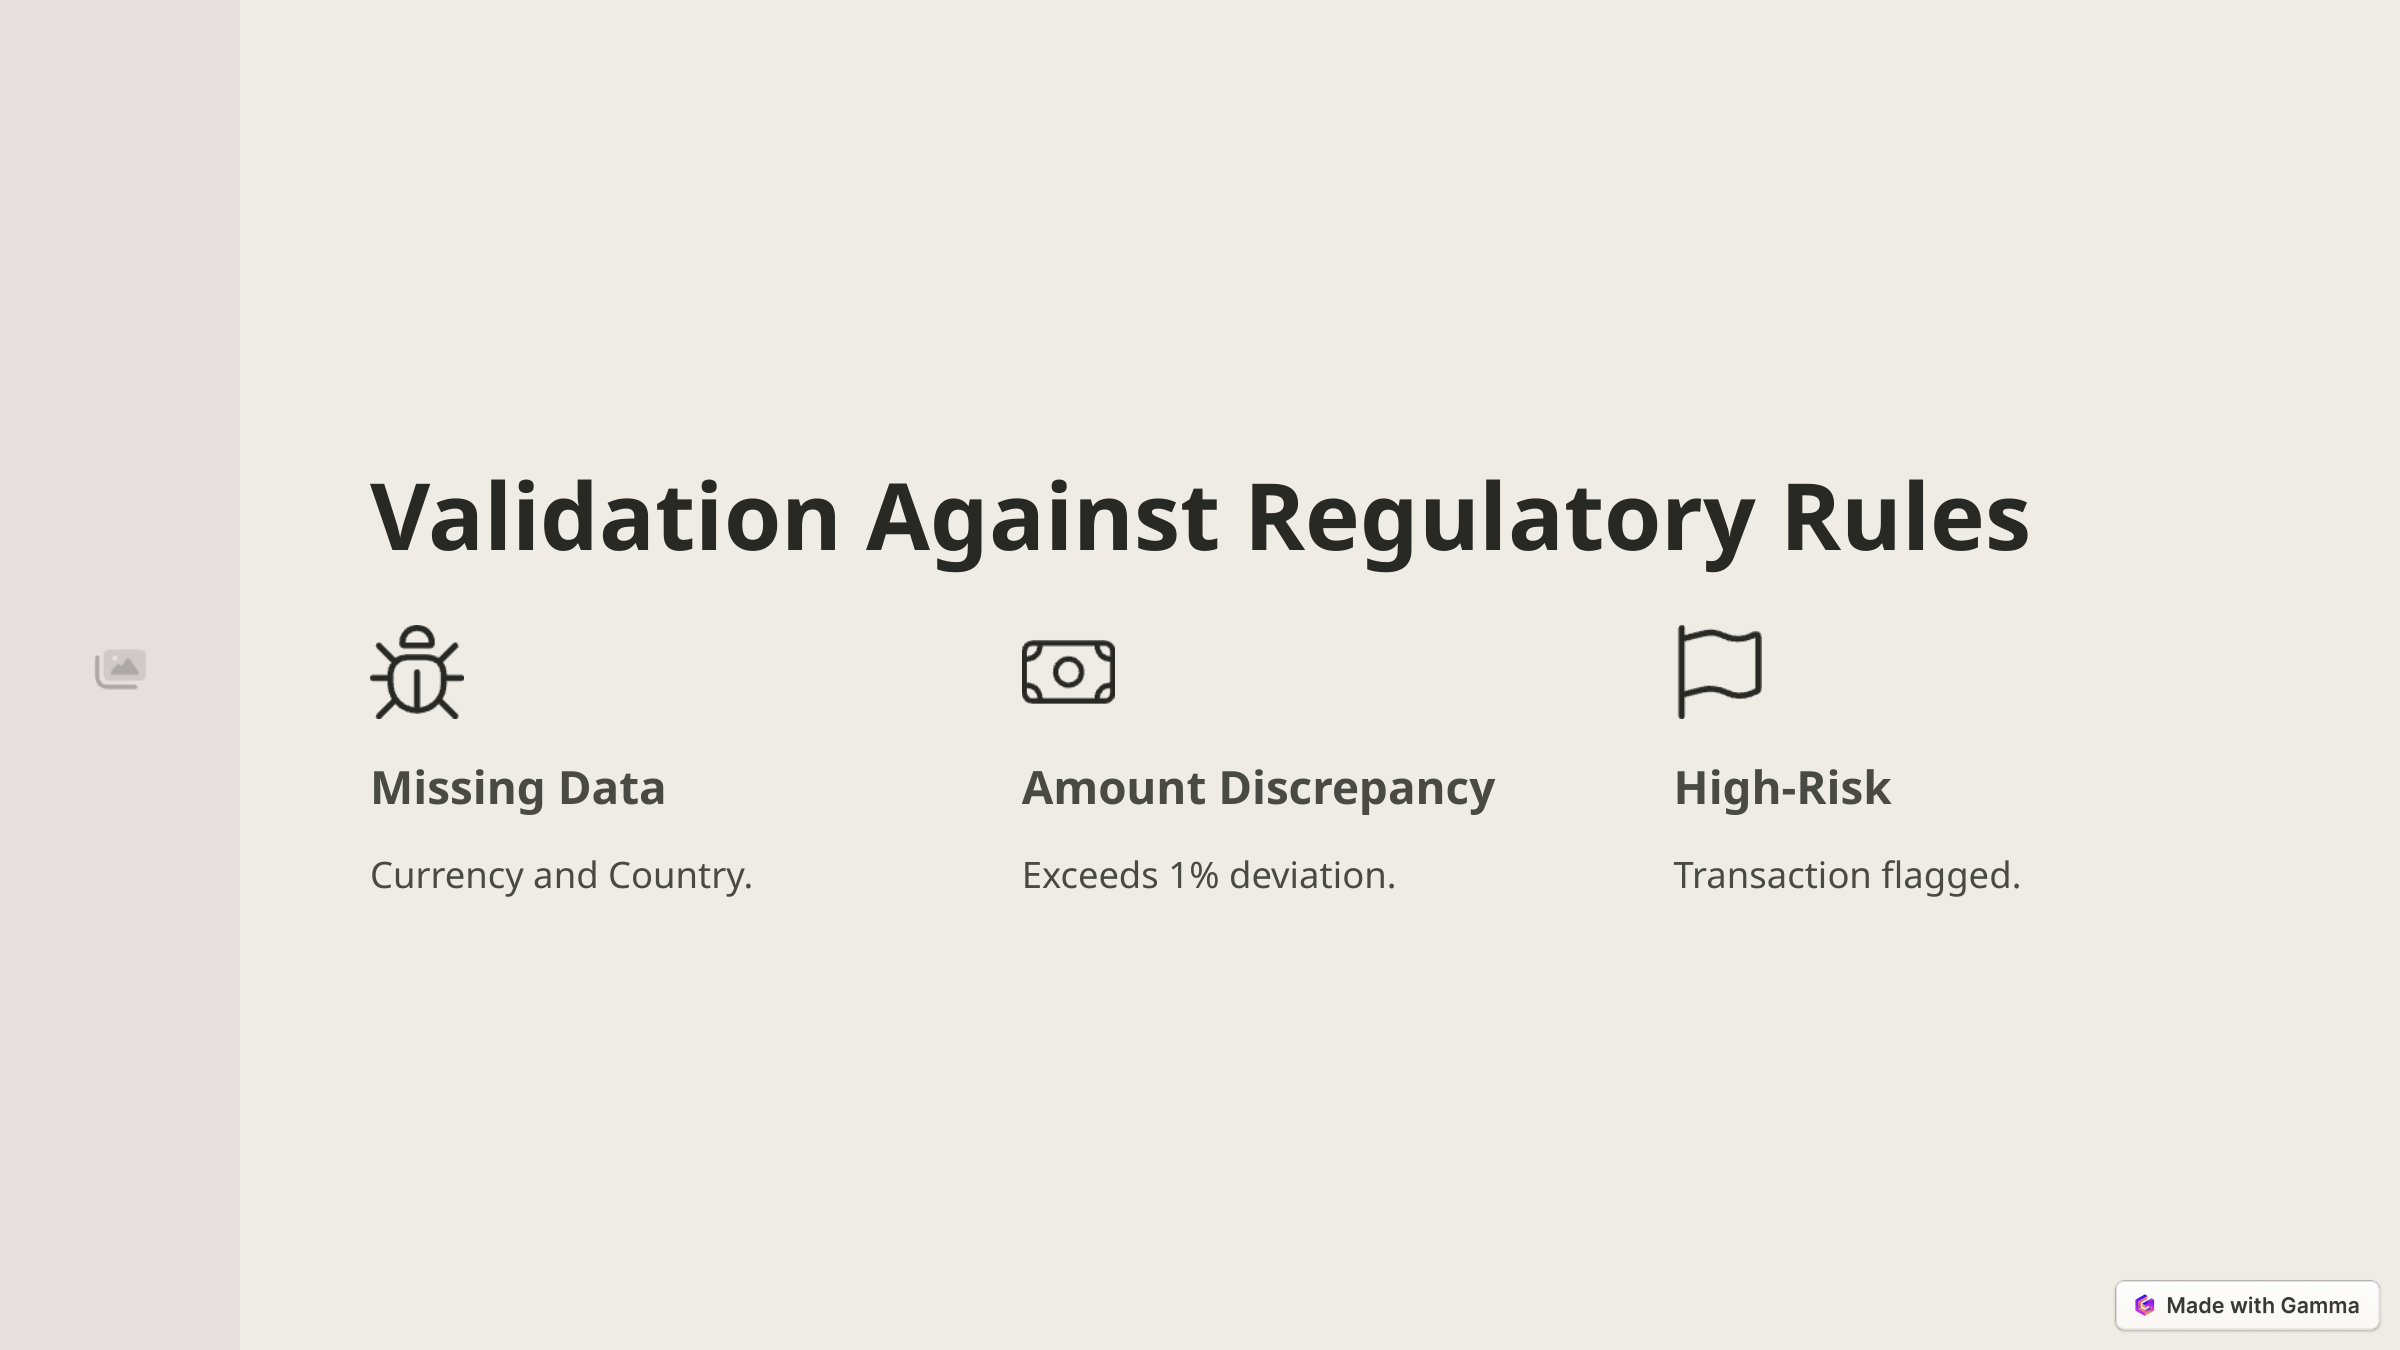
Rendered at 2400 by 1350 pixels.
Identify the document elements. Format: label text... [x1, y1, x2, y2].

text_box Transaction flagged. [1673, 836, 2270, 896]
text_box Exceeds 1% deviation. [1021, 836, 1618, 896]
picture [1673, 625, 1767, 719]
text_box Validation Against Regulatory Rules [370, 453, 1862, 571]
picture [0, 0, 240, 1350]
picture [2106, 1271, 2389, 1339]
picture [1021, 625, 1115, 719]
text_box Amount Discrepancy [1021, 756, 1488, 815]
text_box Currency and Country. [370, 836, 967, 896]
text_box High-Risk [1673, 756, 2139, 815]
text_box Missing Data [370, 756, 836, 815]
picture [370, 625, 464, 719]
